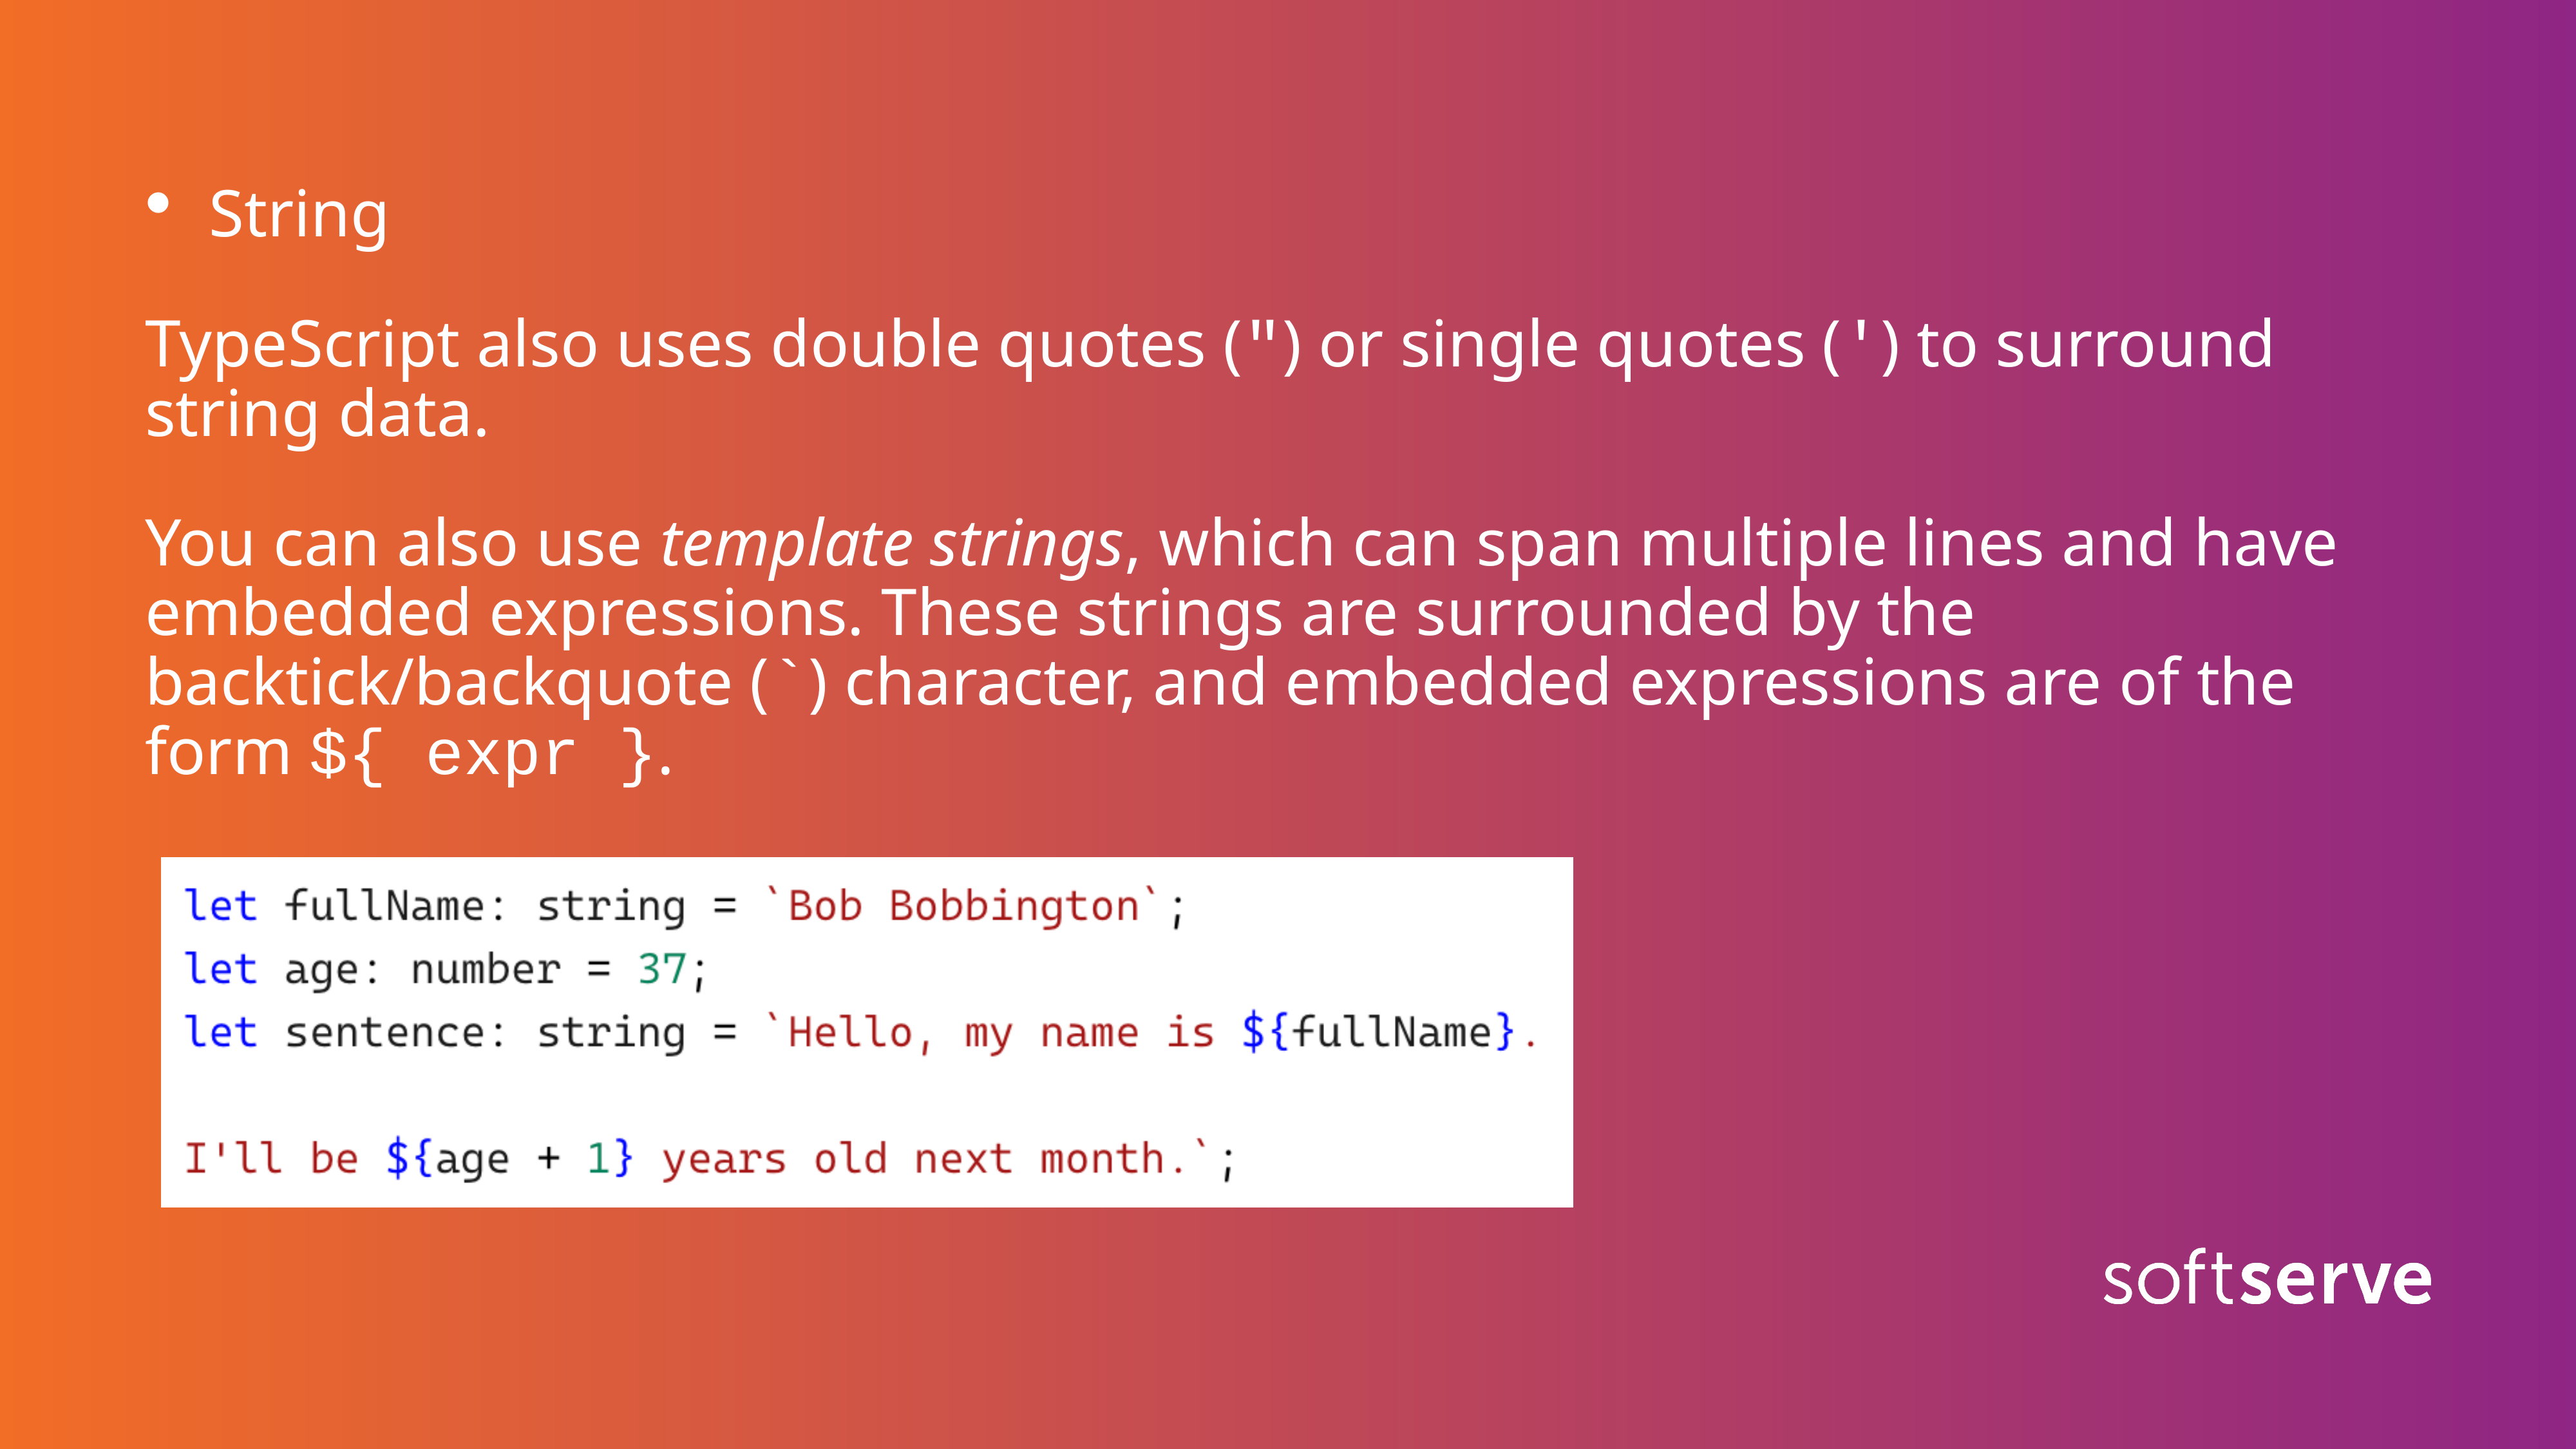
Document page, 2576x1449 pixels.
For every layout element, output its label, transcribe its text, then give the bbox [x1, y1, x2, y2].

picture [161, 857, 1573, 1208]
list String TypeScript also uses double quotes (") or single quotes (') to surround string data. You can also use template strings, which can span multiple lines and have embedded expressions. These strings are surrounded by the backtick/backquote (`) character, and embedded expressions are of the form ${ expr }. [144, 180, 2432, 1160]
picture [2104, 1247, 2431, 1304]
